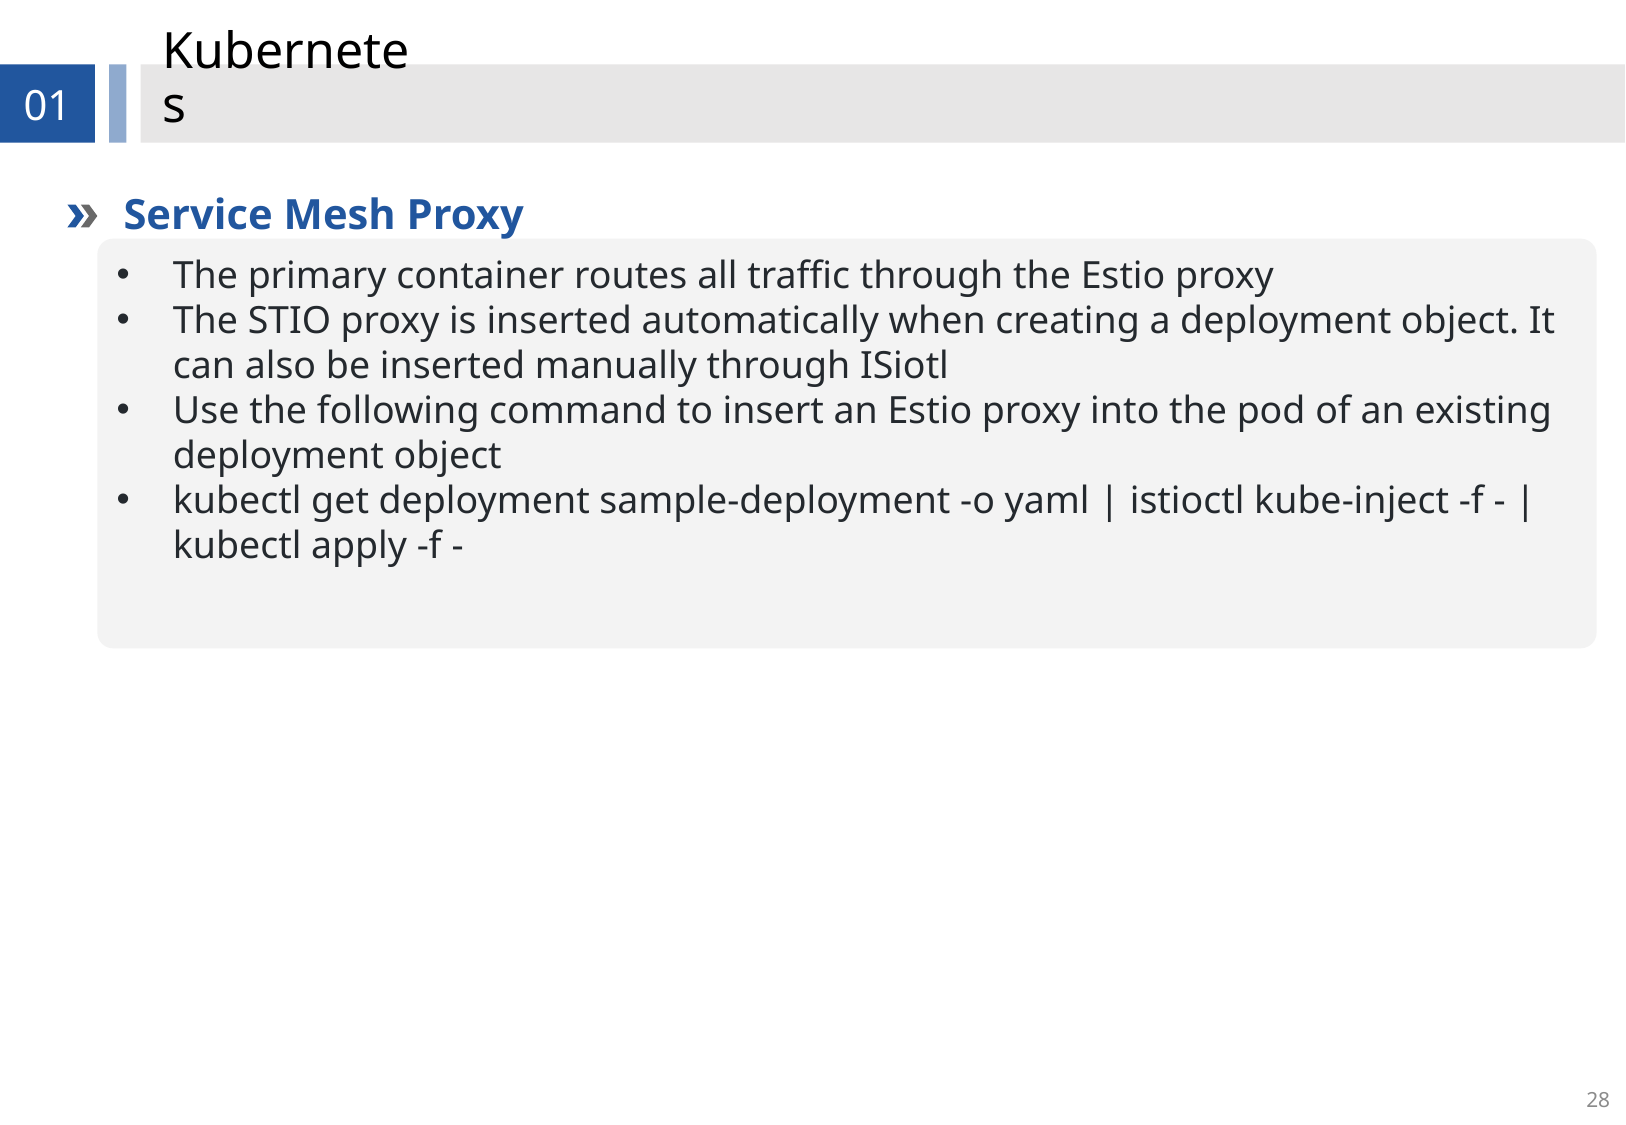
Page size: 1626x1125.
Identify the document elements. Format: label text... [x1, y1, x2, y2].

slide_number 28 [1455, 1070, 1625, 1125]
text_box The primary container routes all traffic through the Estio proxy The STIO proxy is inserted automatically when creating a deployment object. It can also be inserted manually through ISiotl Use the following command to insert an Estio proxy into the pod of an existing deployment object kubectl get deployment sample-deployment -o yaml | istioctl kube-inject -f - | kubectl apply -f - [96, 237, 1598, 650]
list Service Mesh Proxy [123, 193, 1597, 239]
list 01 [12, 83, 83, 130]
title Kubernetes [162, 78, 419, 134]
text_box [67, 204, 98, 228]
